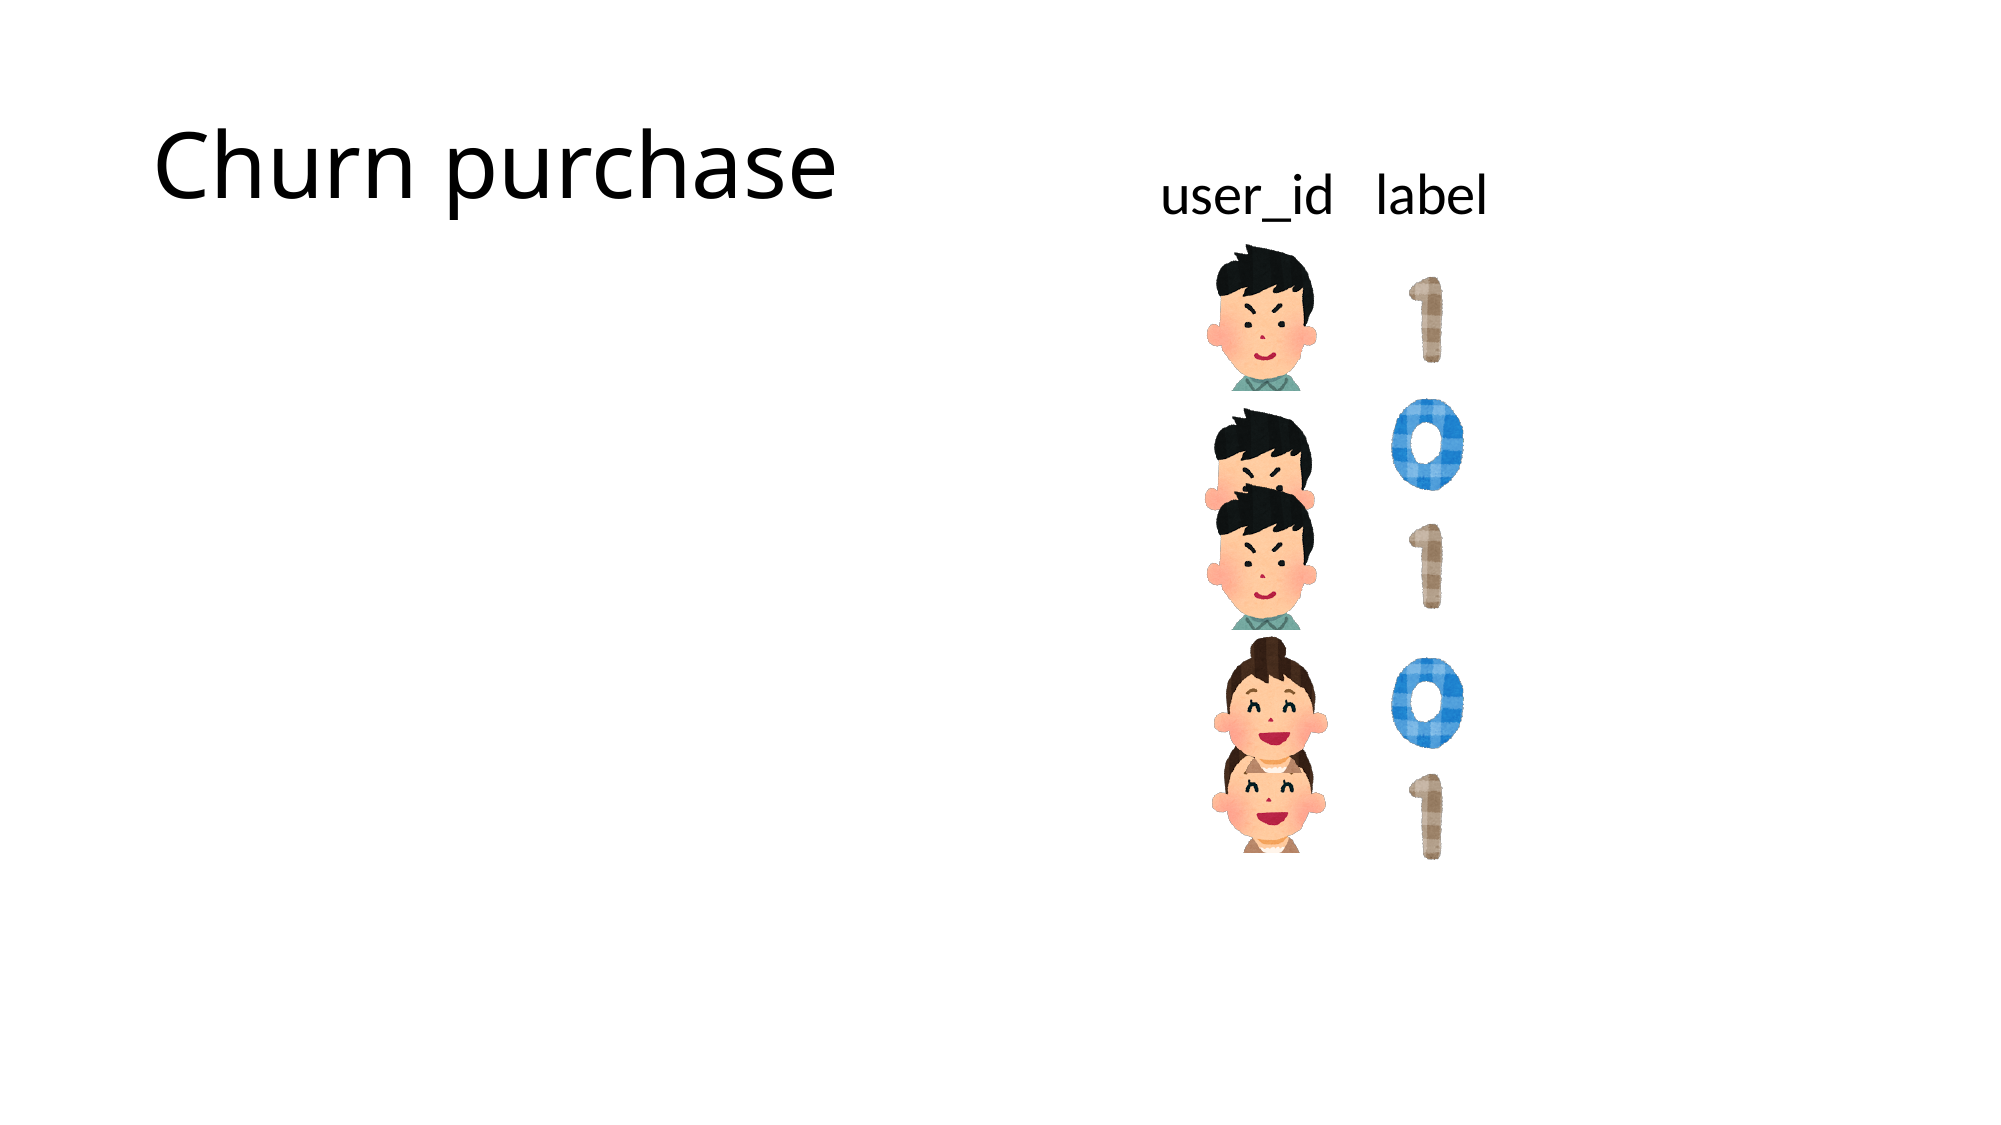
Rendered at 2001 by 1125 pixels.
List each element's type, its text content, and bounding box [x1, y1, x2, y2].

picture [1199, 634, 1340, 853]
picture [1384, 517, 1472, 620]
text_box user_id label [1145, 156, 1956, 242]
picture [1384, 652, 1472, 756]
picture [1189, 240, 1340, 391]
title Churn purchase [137, 59, 1863, 278]
picture [1384, 393, 1472, 497]
picture [1384, 270, 1472, 374]
picture [1384, 767, 1472, 871]
picture [1187, 404, 1340, 630]
